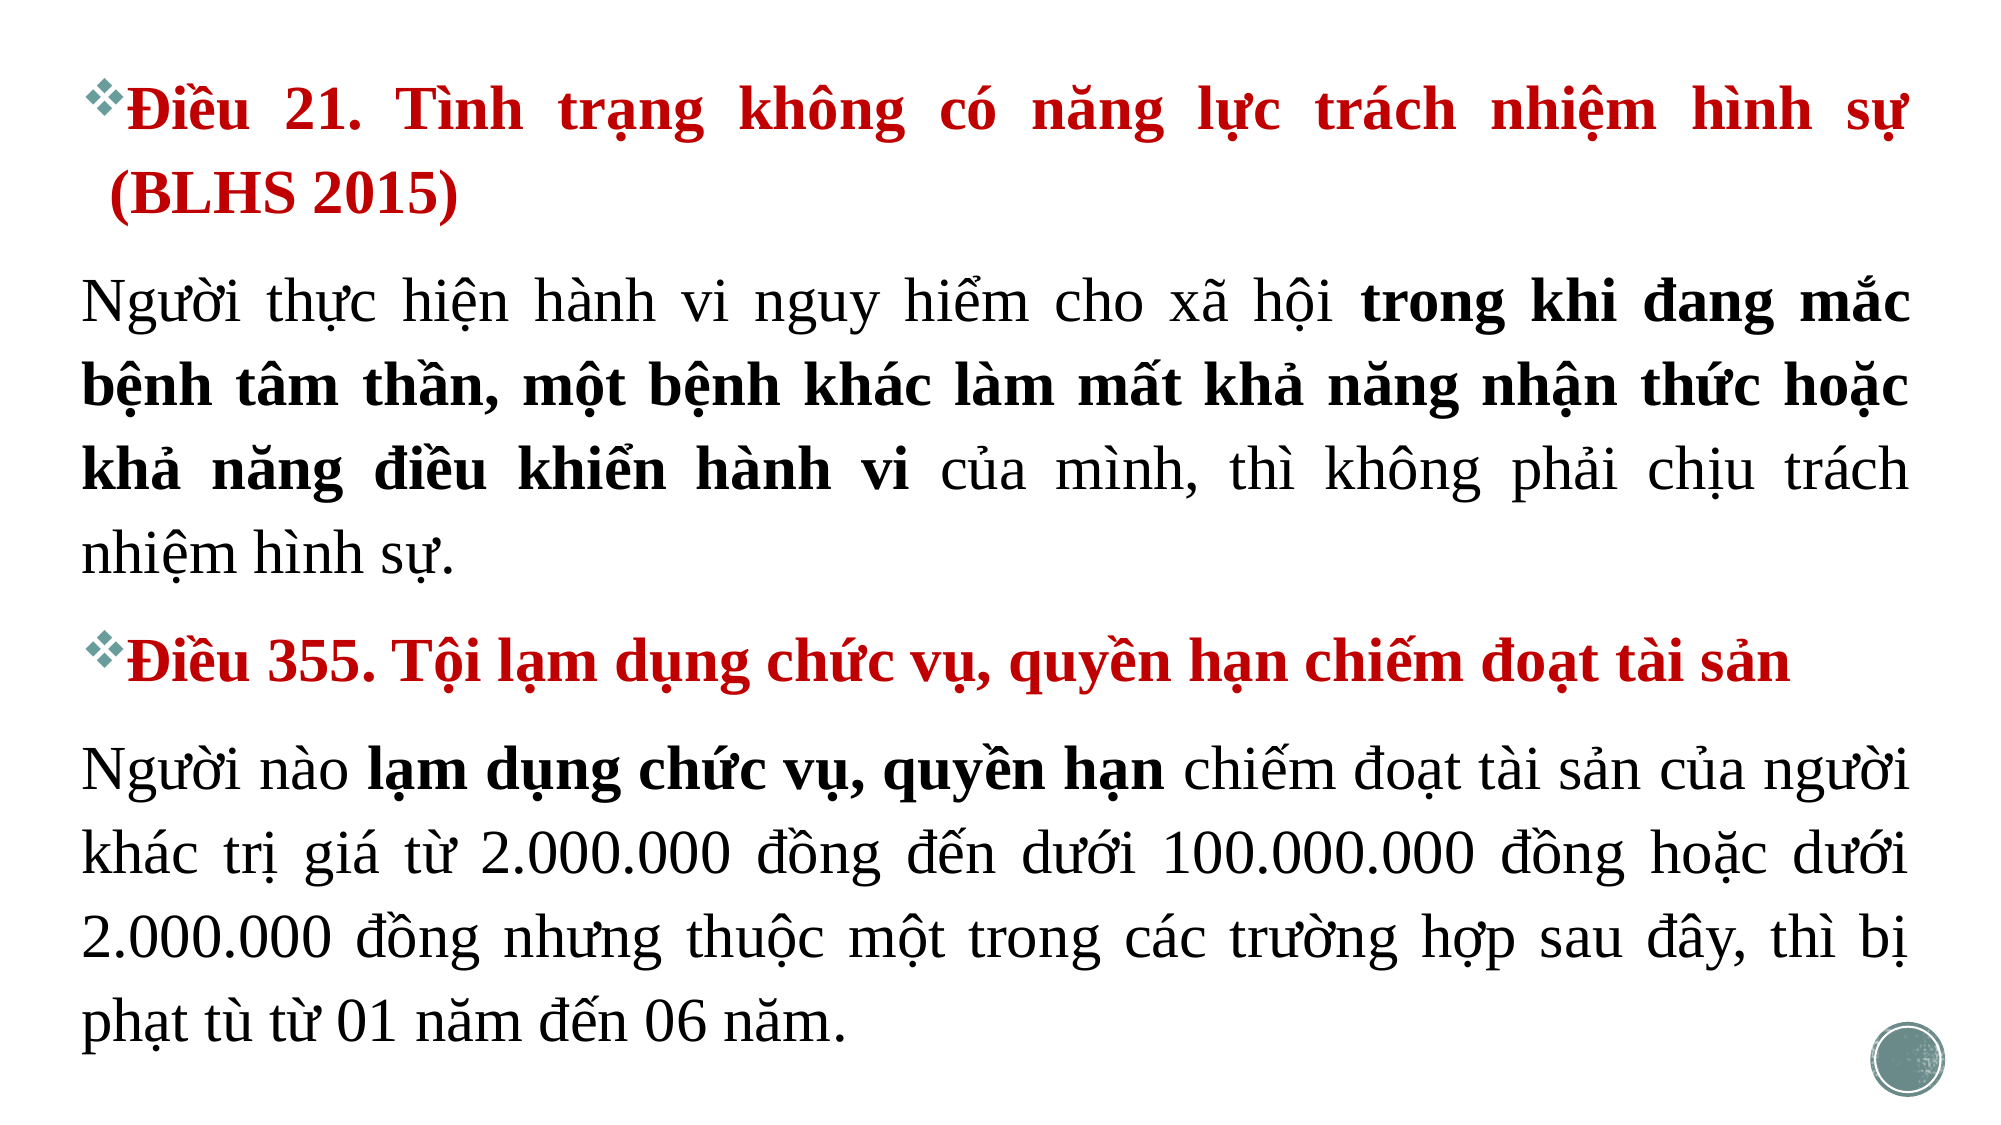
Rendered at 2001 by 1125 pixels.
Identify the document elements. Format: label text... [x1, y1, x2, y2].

list Điều 21. Tình trạng không có năng lực trách nhiệm hình sự (BLHS 2015) Người thực hiện hành vi nguy hiểm cho xã hội trong khi đang mắc bệnh tâm thần, một bệnh khác làm mất khả năng nhận thức hoặc khả năng điều khiển hành vi của mình, thì không phải chịu trách nhiệm hình sự. Điều 355. Tội lạm dụng chức vụ, quyền hạn chiếm đoạt tài sản Người nào lạm dụng chức vụ, quyền hạn chiếm đoạt tài sản của người khác trị giá từ 2.000.000 đồng đến dưới 100.000.000 đồng hoặc dưới 2.000.000 đồng nhưng thuộc một trong các trường hợp sau đây, thì bị phạt tù từ 01 năm đến 06 năm. [66, 50, 1927, 1063]
